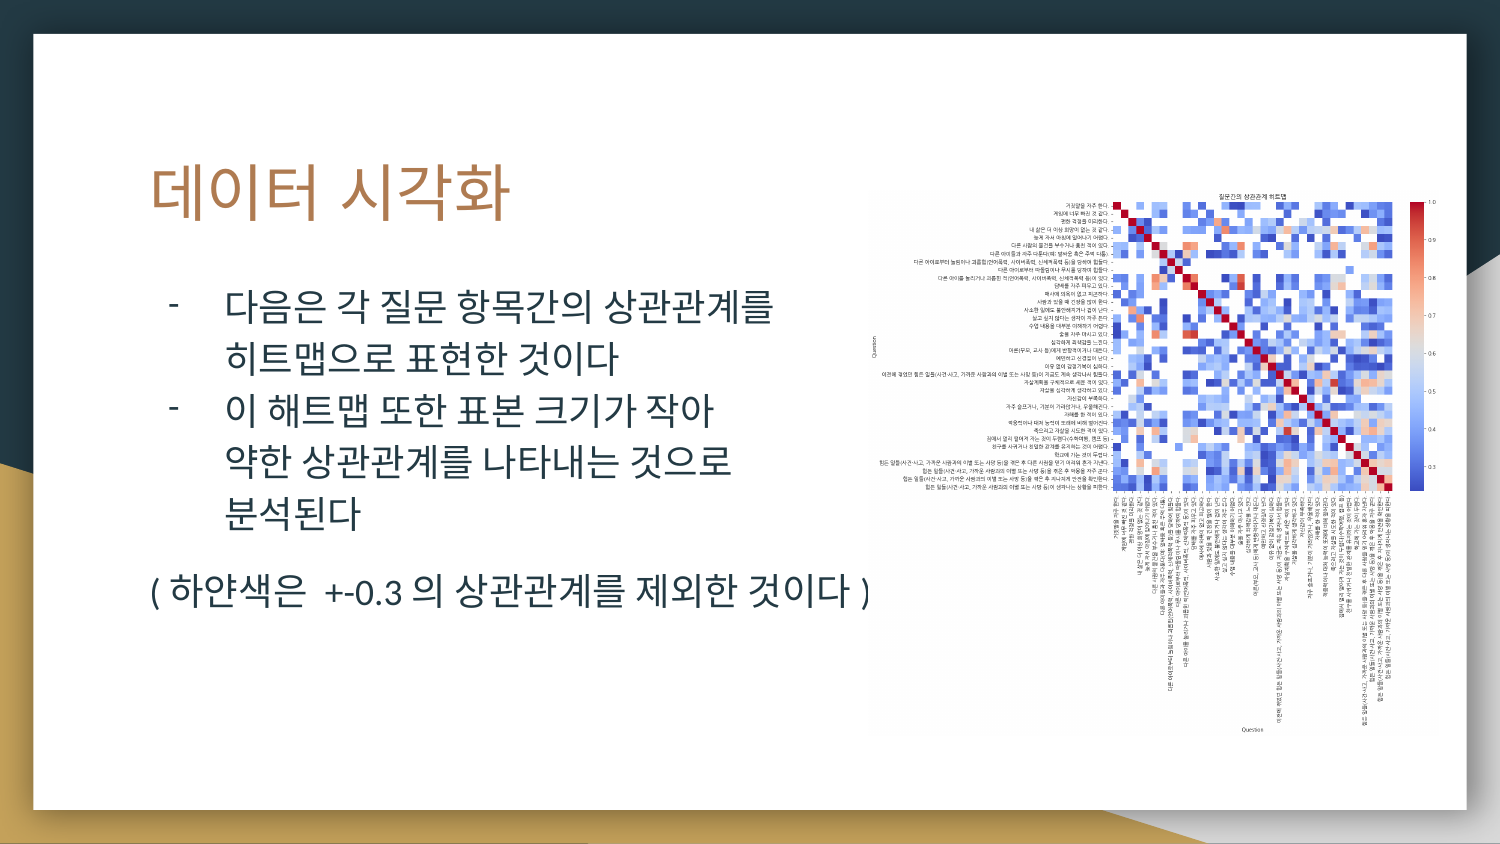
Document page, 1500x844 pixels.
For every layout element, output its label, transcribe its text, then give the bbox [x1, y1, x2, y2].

list 다음은 각 질문 항목간의 상관관계를 히트맵으로 표현한 것이다 이 해트맵 또한 표본 크기가 작아 약한 상관관계를 나타내는 것으로 분석된다 (하얀색은 +-0.3의 상관관계를 제외한 것이다) [134, 262, 862, 665]
picture [867, 190, 1439, 736]
title 데이터 시각화 [134, 138, 1366, 262]
